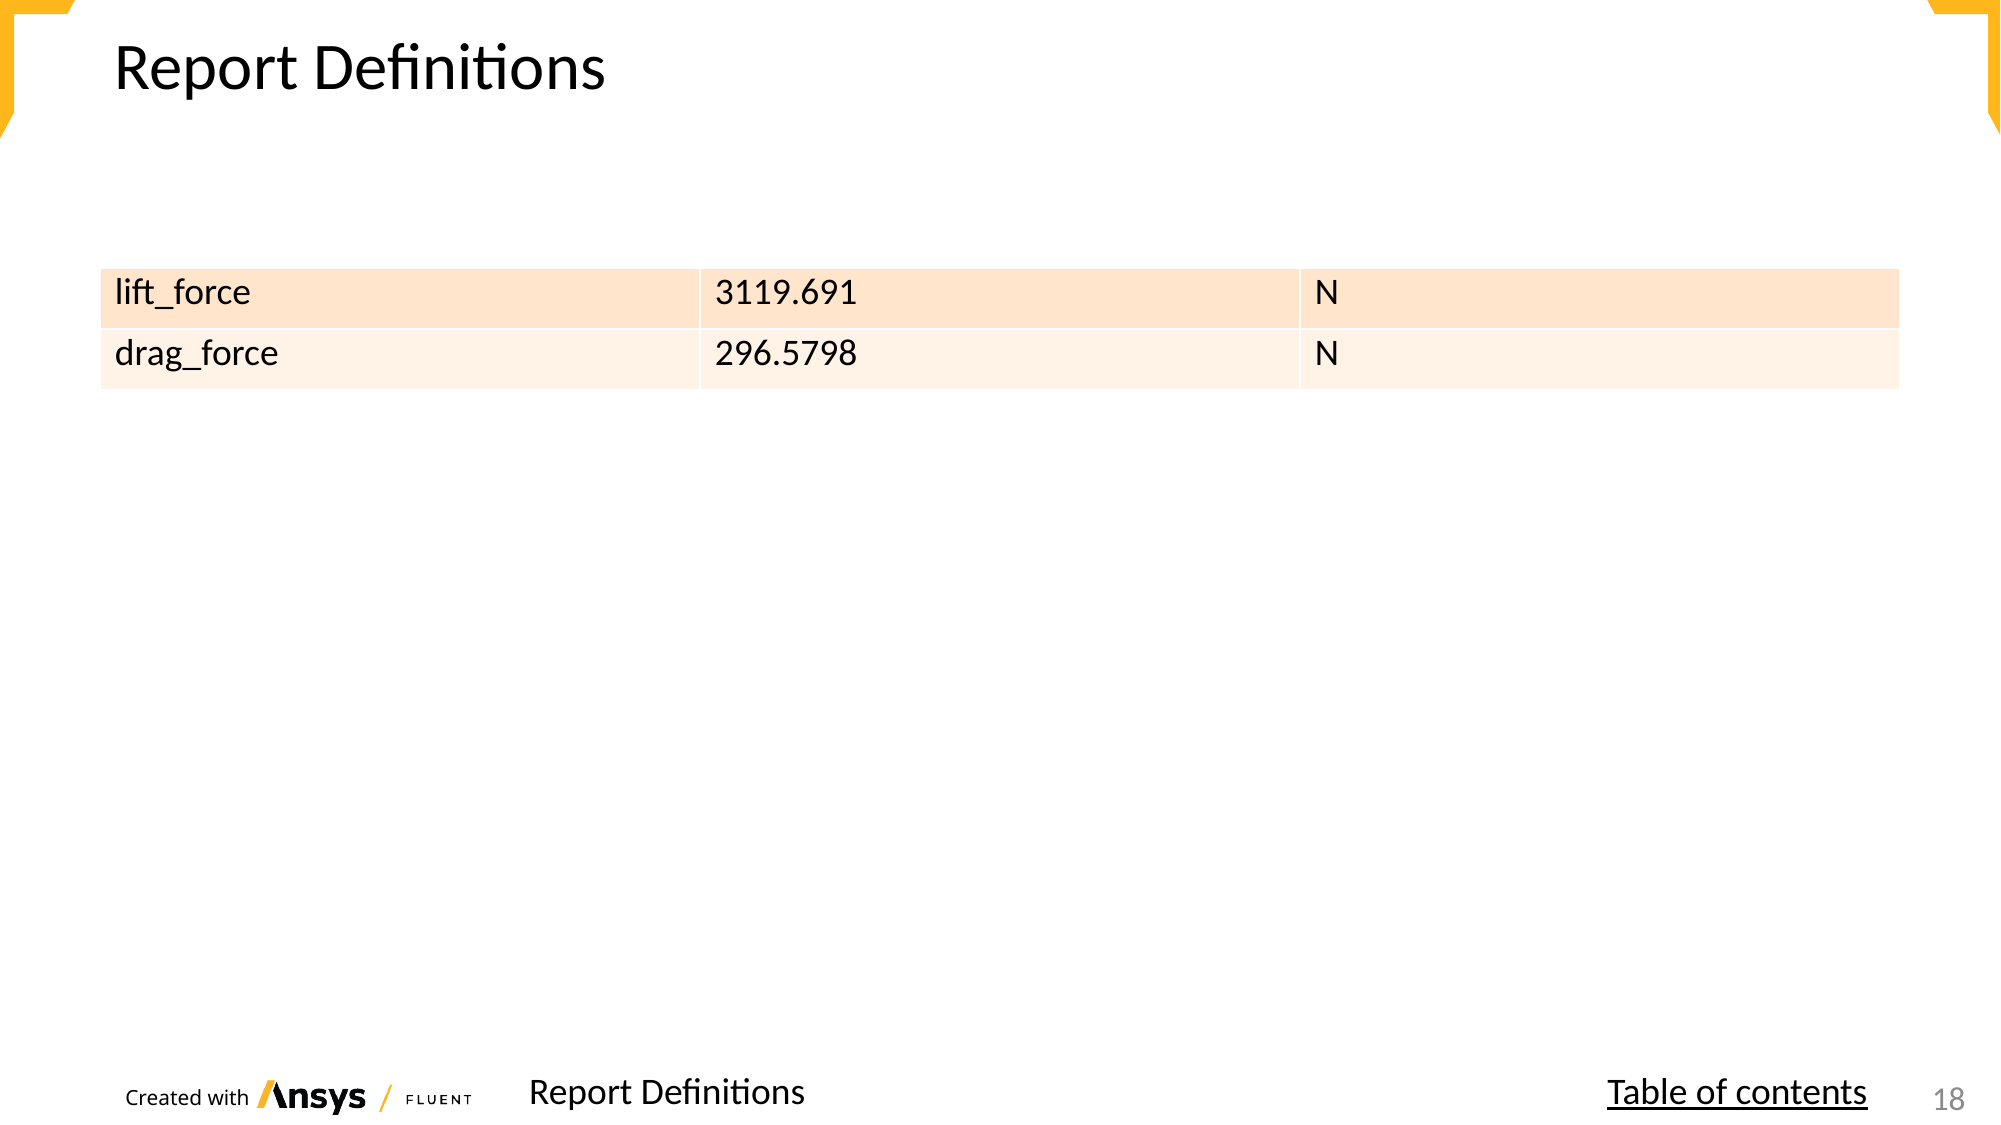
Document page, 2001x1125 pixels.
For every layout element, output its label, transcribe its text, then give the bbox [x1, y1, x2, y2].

table_cell N [1301, 330, 1899, 389]
table_header 3119.691 [701, 269, 1299, 328]
table_cell drag_force [101, 330, 699, 389]
table_header N [1301, 269, 1899, 328]
table_header lift_force [101, 269, 699, 328]
picture [256, 1080, 474, 1115]
slide_number 20 [1905, 1077, 1981, 1118]
list Report Definitions [514, 1065, 1587, 1118]
table_cell 296.5798 [701, 330, 1299, 389]
title Report Definitions [99, 24, 1900, 95]
list Table of contents [1592, 1065, 1901, 1117]
